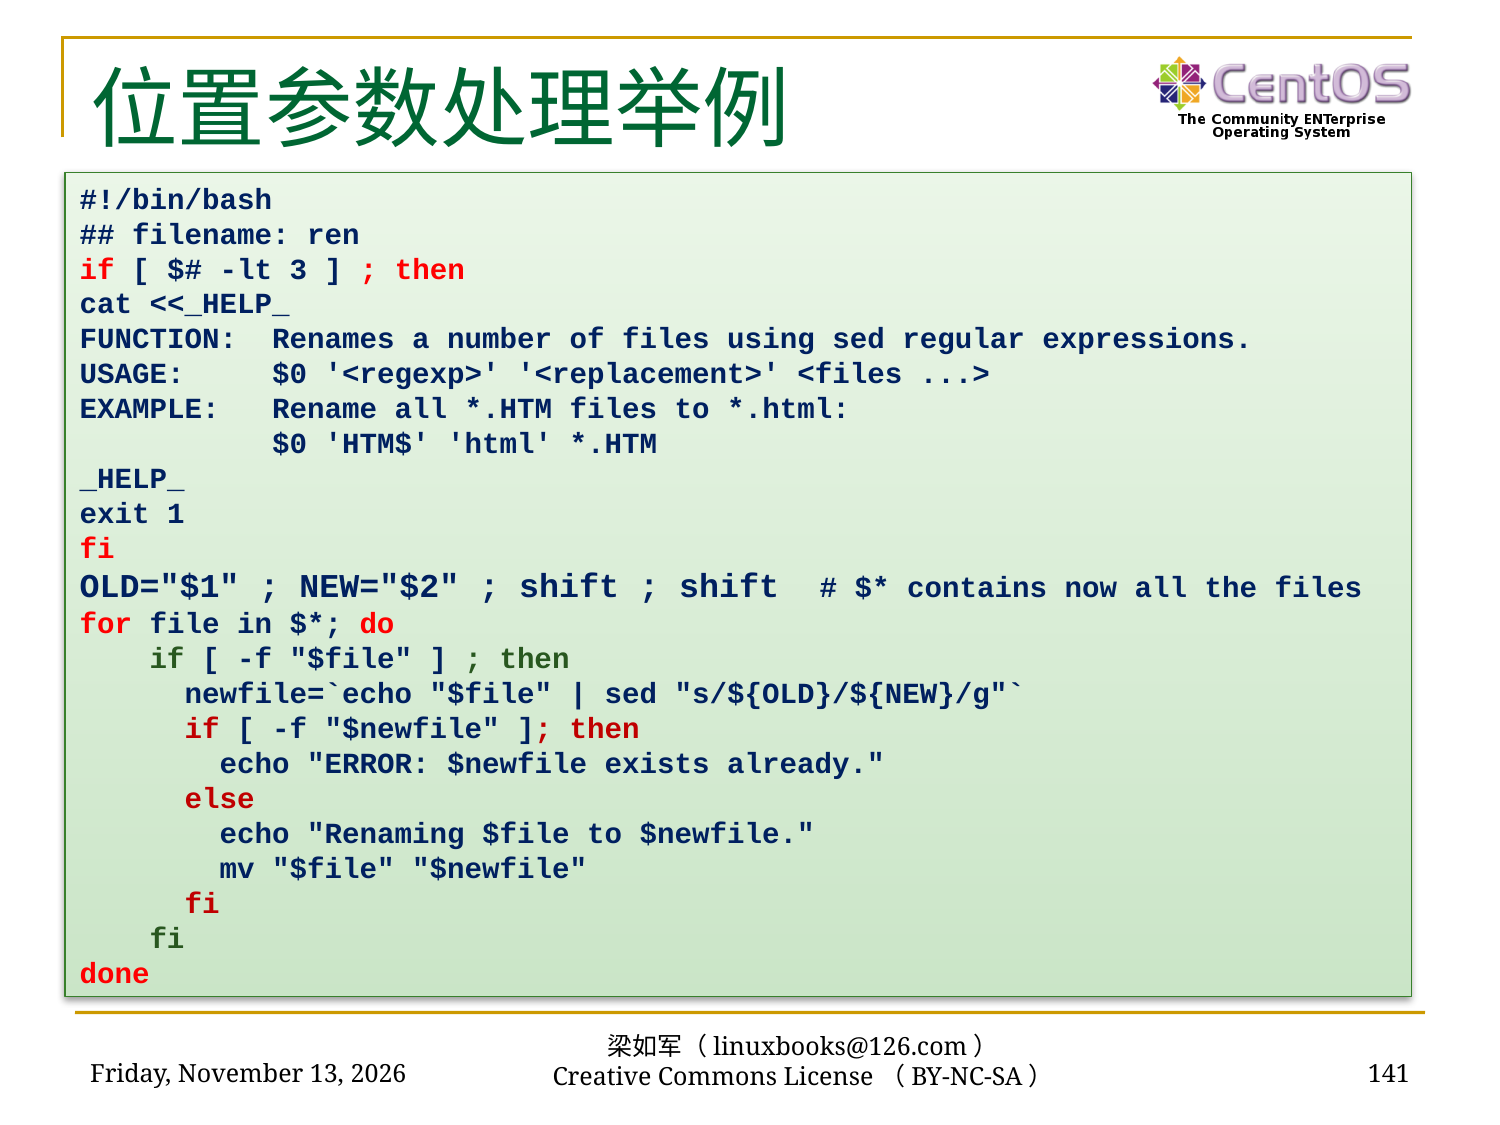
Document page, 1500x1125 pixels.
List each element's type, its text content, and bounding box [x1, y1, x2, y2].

slide_number 141 [1074, 1023, 1426, 1100]
text_box #!/bin/bash ## filename: ren if [ $# -lt 3 ] ; then cat <<_HELP_ FUNCTION: Renames a number of files using sed regular expressions. USAGE: $0 '<regexp>' '<replacement>' <files ...> EXAMPLE: Rename all *.HTM files to *.html: $0 'HTM$' 'html' *.HTM _HELP_ exit 1 fi OLD="$1" ; NEW="$2" ; shift ; shift # $* contains now all the files for file in $*; do if [ -f "$file" ] ; then newfile=`echo "$file" | sed "s/${OLD}/${NEW}/g"` if [ -f "$newfile" ]; then echo "ERROR: $newfile exists already." else echo "Renaming $file to $newfile." mv "$file" "$newfile" fi fi done [64, 172, 1412, 997]
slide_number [74, 1023, 426, 1100]
footer 梁如军（linuxbooks@126.com） Creative Commons License（BY-NC-SA） [359, 1022, 1247, 1099]
title 位置参数处理举例 [74, 45, 1426, 233]
